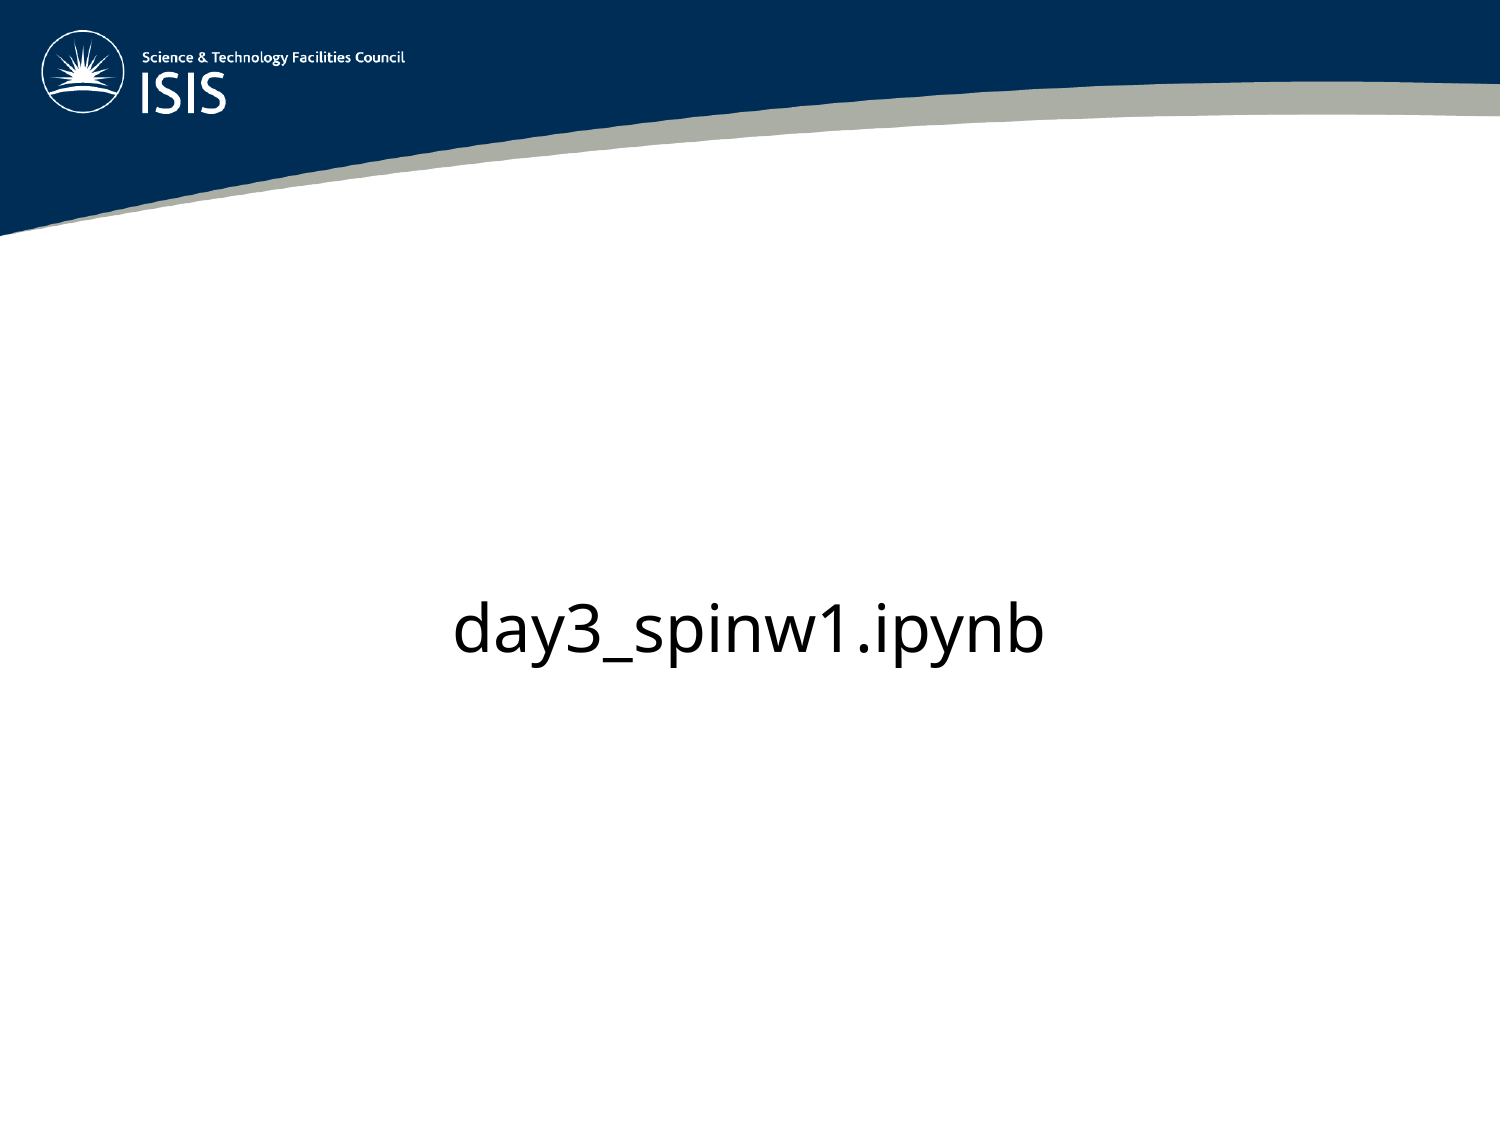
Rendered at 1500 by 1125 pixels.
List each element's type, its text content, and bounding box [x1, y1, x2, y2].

picture [0, 0, 1500, 302]
list day3_spinw1.ipynb [75, 385, 1425, 1005]
